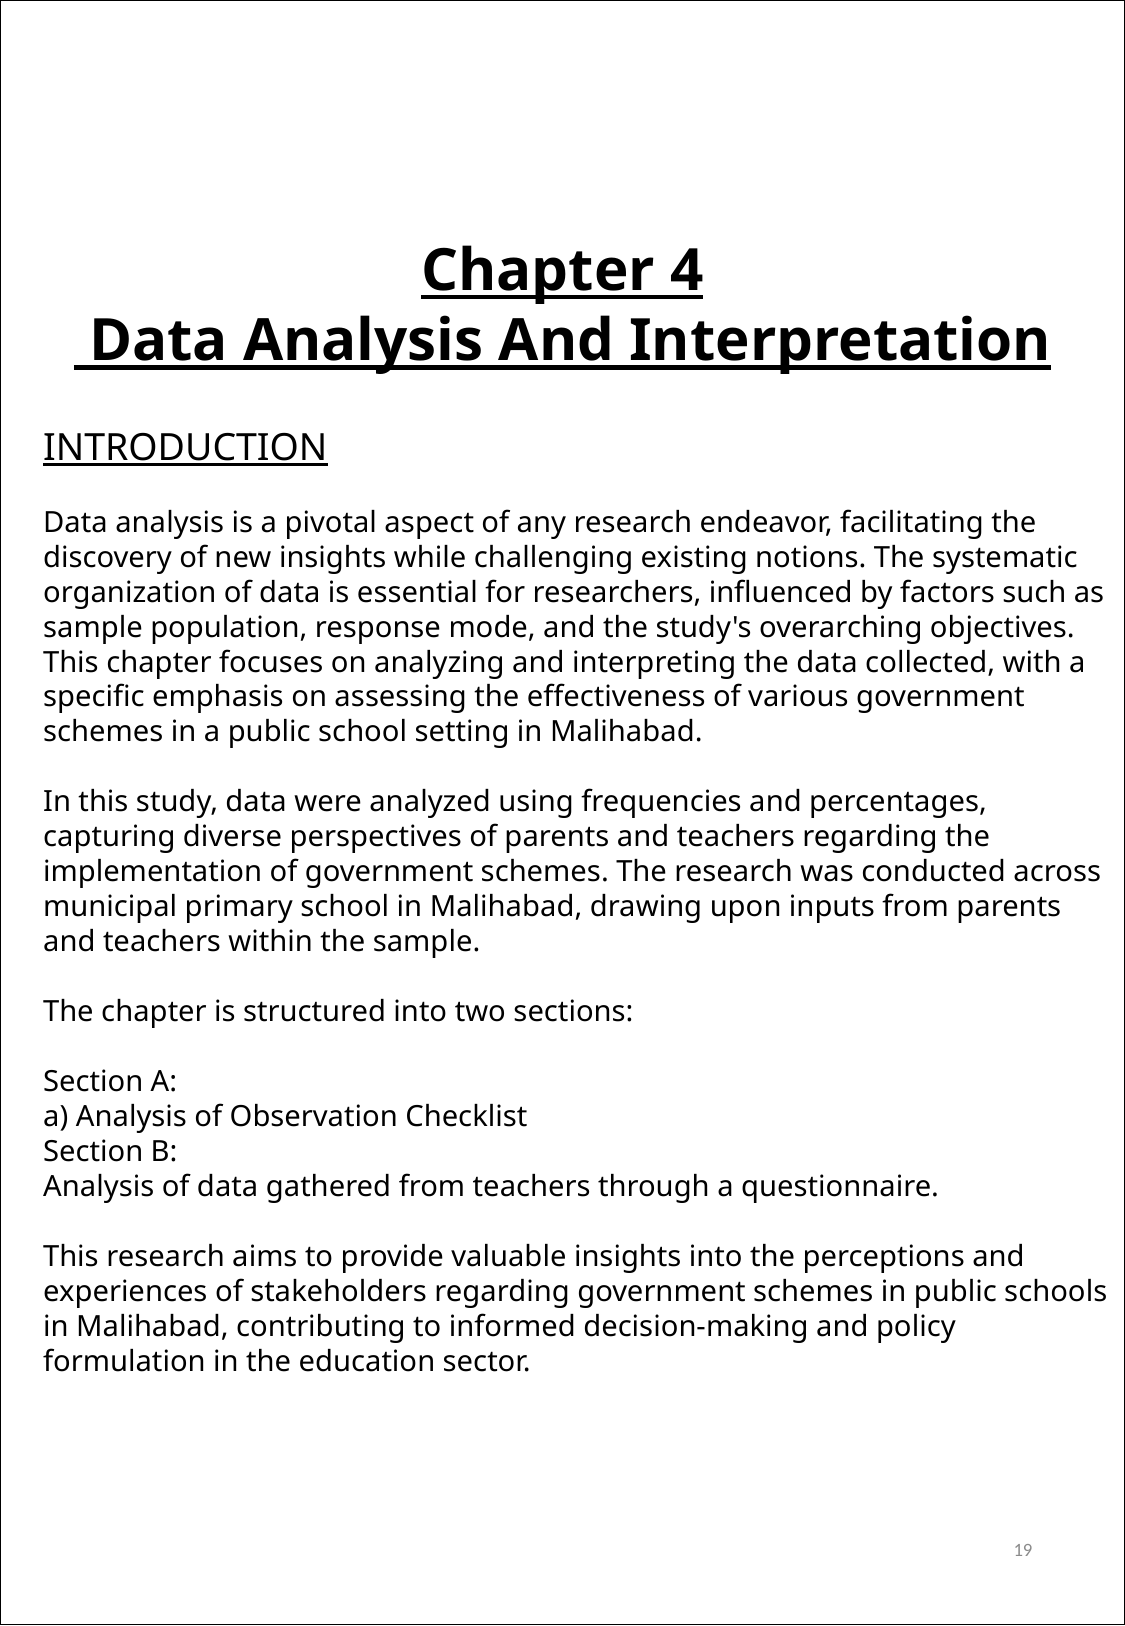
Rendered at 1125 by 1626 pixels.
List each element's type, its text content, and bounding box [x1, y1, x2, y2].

slide_number 19 [794, 1506, 1048, 1593]
text_box INTRODUCTION Data analysis is a pivotal aspect of any research endeavor, facilitating the discovery of new insights while challenging existing notions. The systematic organization of data is essential for researchers, influenced by factors such as sample population, response mode, and the study's overarching objectives. This chapter focuses on analyzing and interpreting the data collected, with a specific emphasis on assessing the effectiveness of various government schemes in a public school setting in Malihabad. In this study, data were analyzed using frequencies and percentages, capturing diverse perspectives of parents and teachers regarding the implementation of government schemes. The research was conducted across municipal primary school in Malihabad, drawing upon inputs from parents and teachers within the sample. The chapter is structured into two sections: Section A: a) Analysis of Observation Checklist Section B: Analysis of data gathered from teachers through a questionnaire. This research aims to provide valuable insights into the perceptions and experiences of stakeholders regarding government schemes in public schools in Malihabad, contributing to informed decision-making and policy formulation in the education sector. [28, 415, 1125, 1385]
text_box [0, 0, 1125, 1625]
text_box Chapter 4 Data Analysis And Interpretation [28, 224, 1097, 380]
